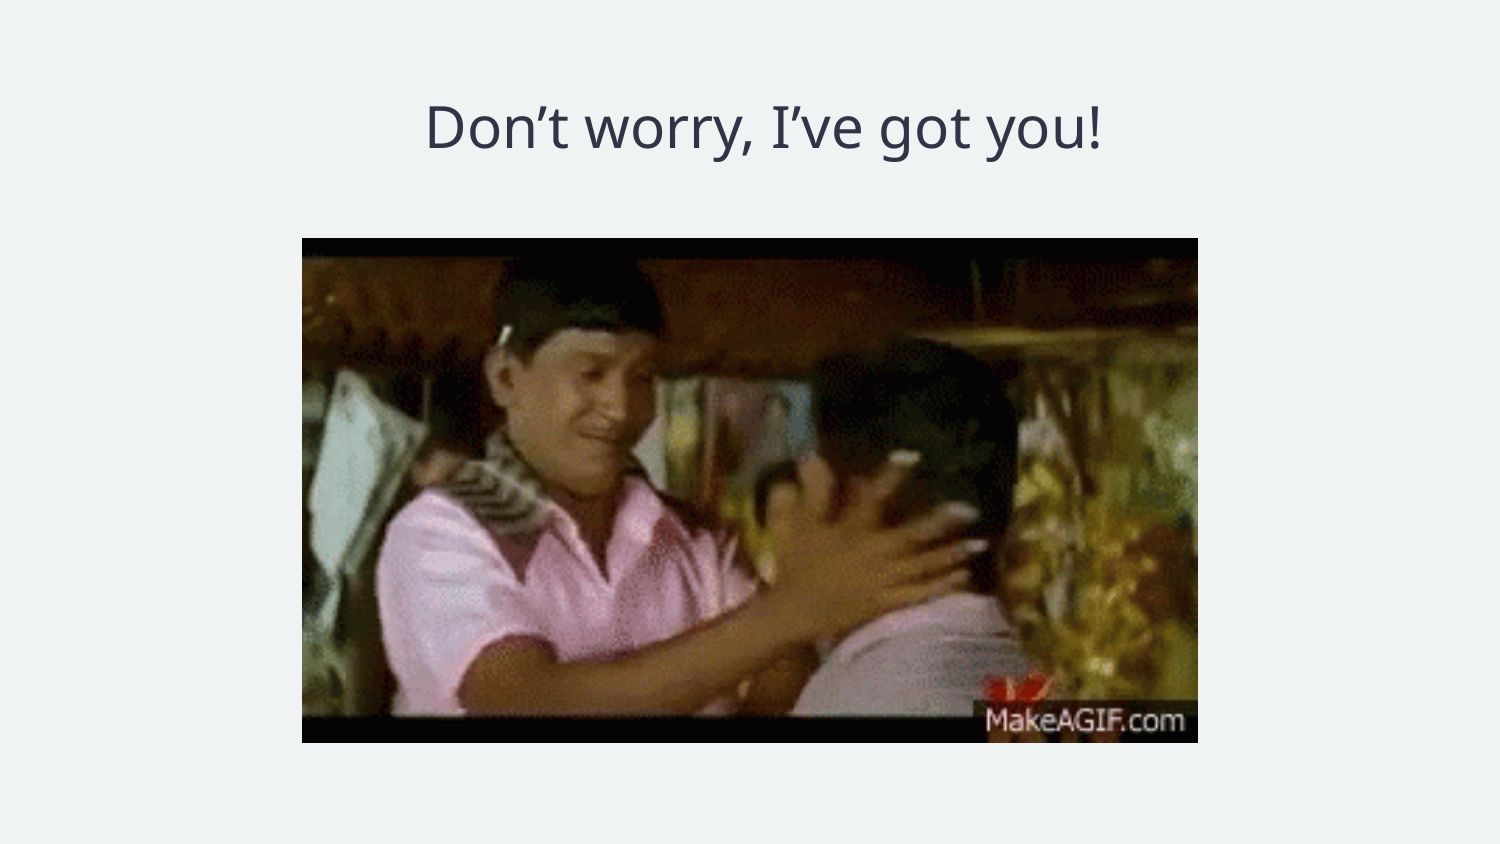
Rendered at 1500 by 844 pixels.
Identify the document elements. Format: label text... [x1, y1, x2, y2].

title Don’t worry, I’ve got you! [130, 75, 1397, 177]
picture [301, 238, 1198, 743]
